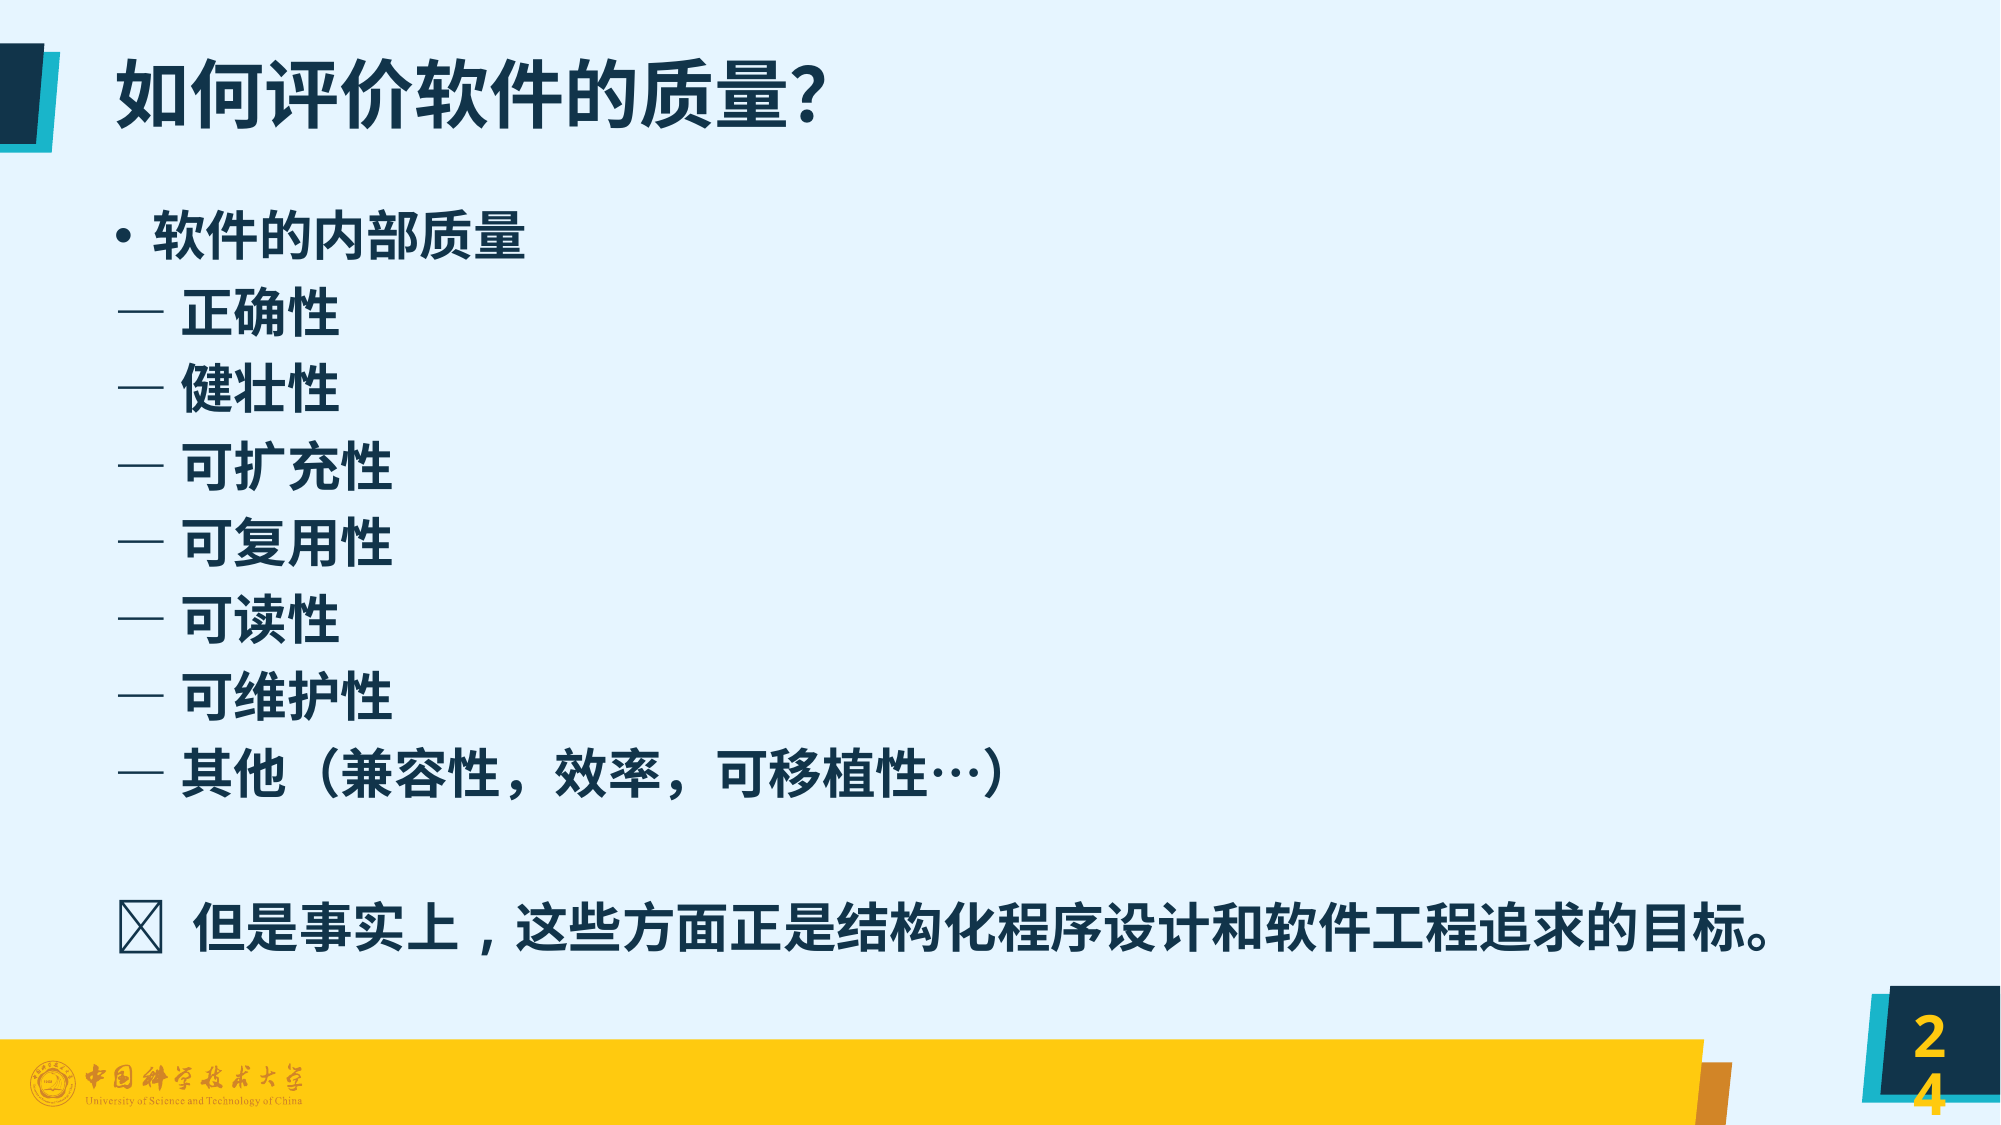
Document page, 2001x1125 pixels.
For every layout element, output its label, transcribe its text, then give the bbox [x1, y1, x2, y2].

slide_number 24 [1898, 993, 1989, 1084]
title 如何评价软件的质量？ [99, 43, 1863, 153]
list 软件的内部质量 —正确性 —健壮性 —可扩充性 —可复用性 —可读性 —可维护性 —其他（兼容性，效率，可移植性…）  但是事实上,这些方面正是结构化程序设计和软件工程追求的目标。 [99, 201, 1862, 973]
